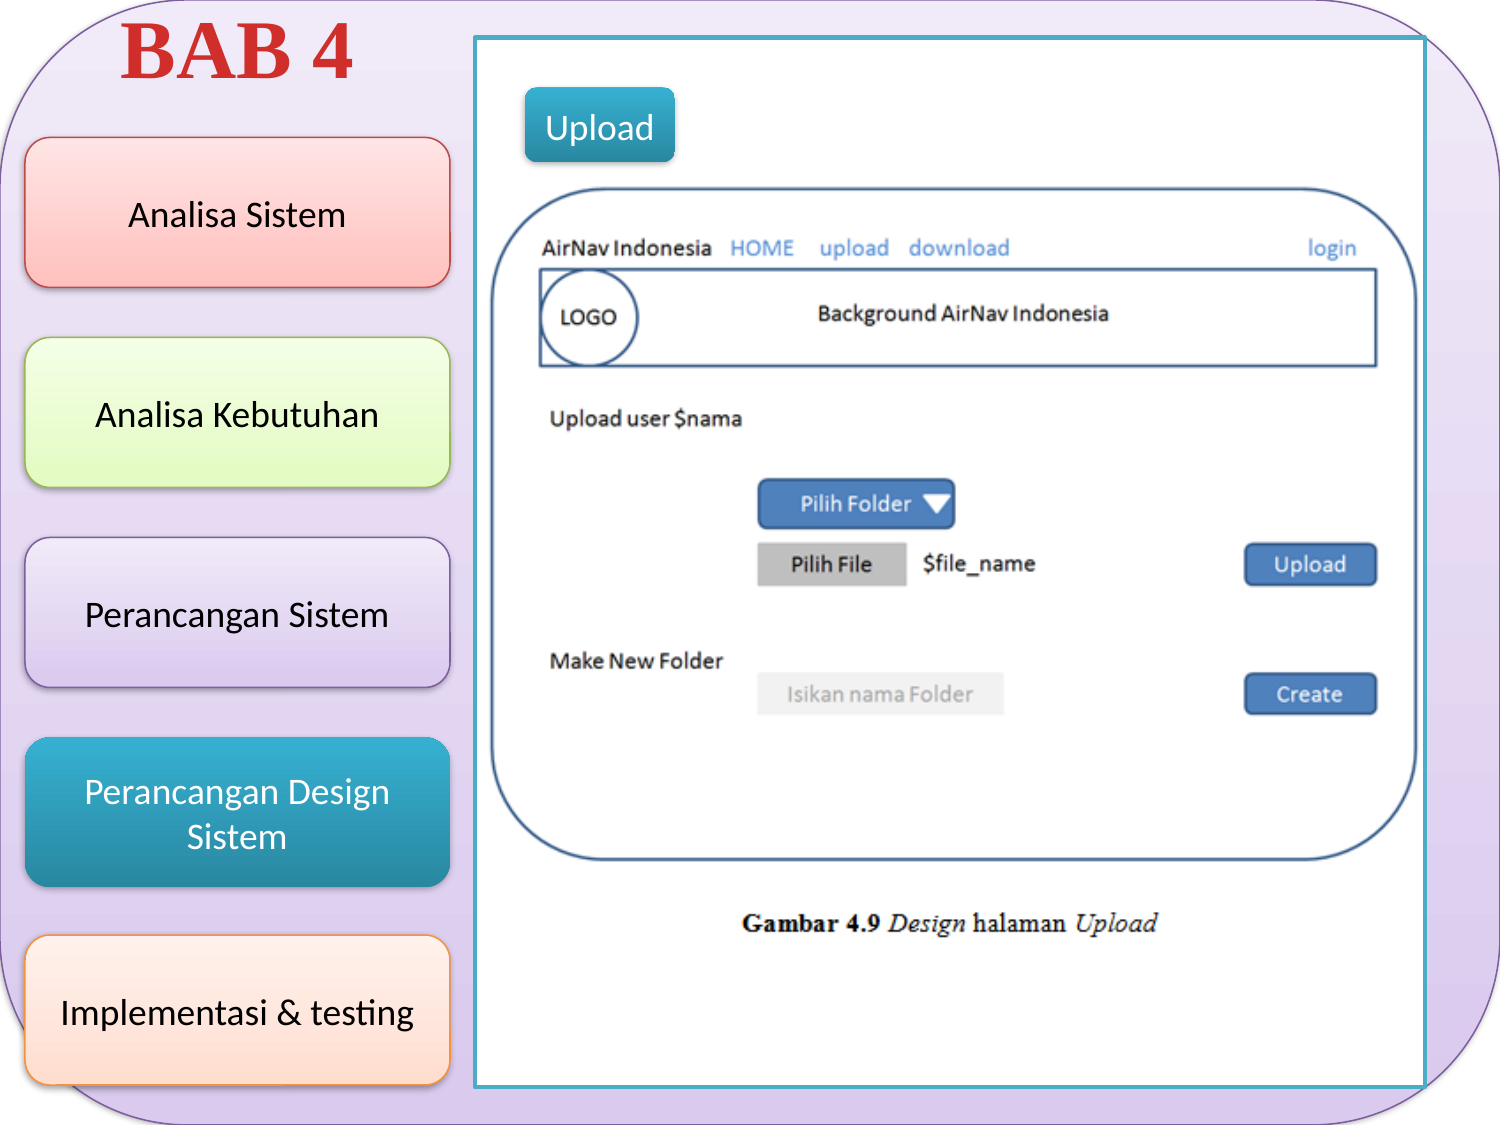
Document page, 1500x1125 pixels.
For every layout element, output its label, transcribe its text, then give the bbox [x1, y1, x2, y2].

text_box Perancangan Design Sistem [24, 737, 451, 888]
picture [487, 174, 1420, 938]
text_box Analisa Kebutuhan [24, 336, 451, 489]
text_box BAB 4 [99, 0, 375, 103]
text_box Perancangan Sistem [24, 536, 451, 689]
text_box [0, 0, 1425, 1125]
text_box Implementasi & testing [24, 934, 451, 1086]
text_box [1427, 38, 1500, 1087]
text_box Analisa Sistem [24, 136, 451, 289]
text_box Upload [524, 87, 675, 163]
text_box [473, 35, 1427, 1089]
